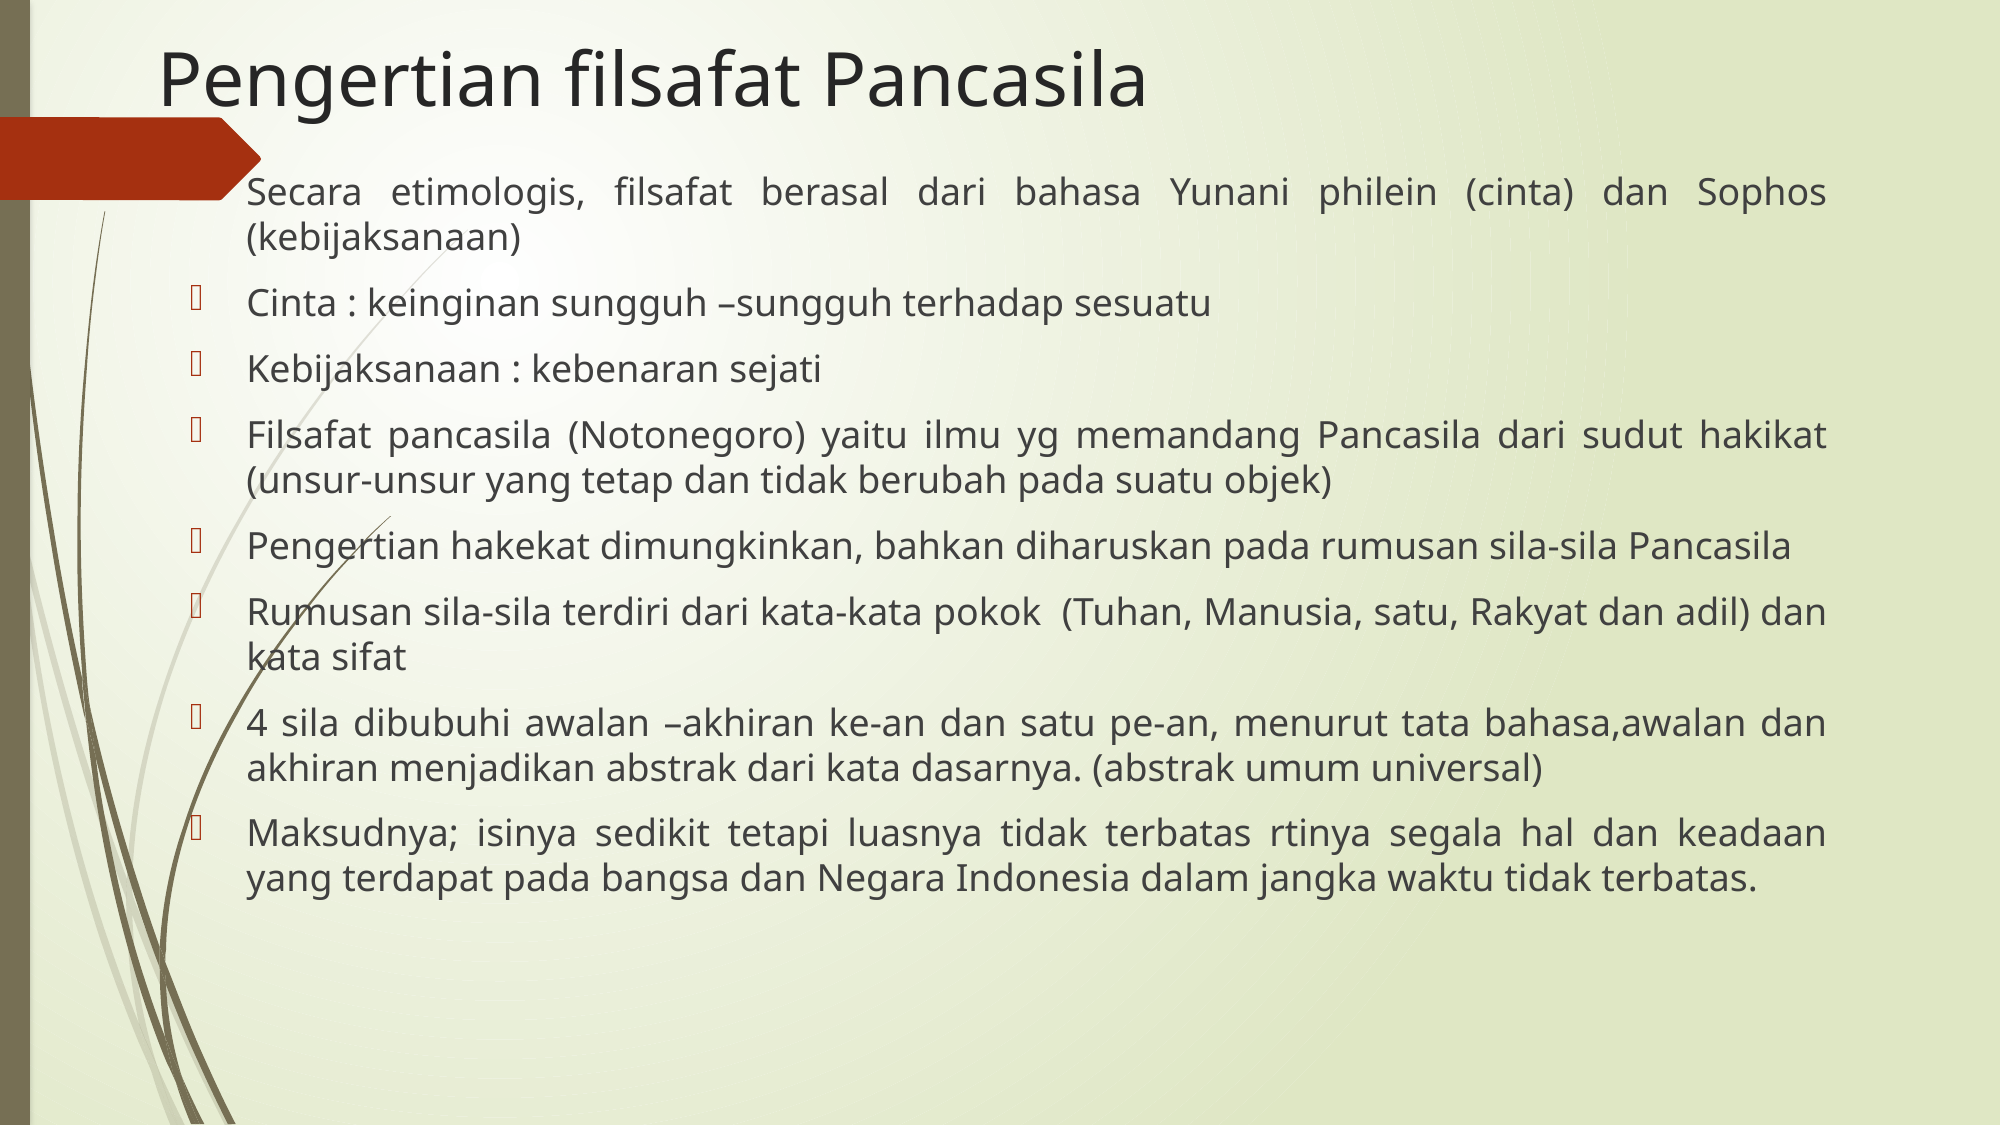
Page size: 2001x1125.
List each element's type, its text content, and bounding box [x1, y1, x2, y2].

list Secara etimologis, filsafat berasal dari bahasa Yunani philein (cinta) dan Sophos (kebijaksanaan) Cinta : keinginan sungguh –sungguh terhadap sesuatu Kebijaksanaan : kebenaran sejati Filsafat pancasila (Notonegoro) yaitu ilmu yg memandang Pancasila dari sudut hakikat (unsur-unsur yang tetap dan tidak berubah pada suatu objek) Pengertian hakekat dimungkinkan, bahkan diharuskan pada rumusan sila-sila Pancasila Rumusan sila-sila terdiri dari kata-kata pokok (Tuhan, Manusia, satu, Rakyat dan adil) dan kata sifat 4 sila dibubuhi awalan –akhiran ke-an dan satu pe-an, menurut tata bahasa,awalan dan akhiran menjadikan abstrak dari kata dasarnya. (abstrak umum universal) Maksudnya; isinya sedikit tetapi luasnya tidak terbatas rtinya segala hal dan keadaan yang terdapat pada bangsa dan Negara Indonesia dalam jangka waktu tidak terbatas. [174, 160, 1844, 1125]
title Pengertian filsafat Pancasila [142, 23, 1793, 140]
